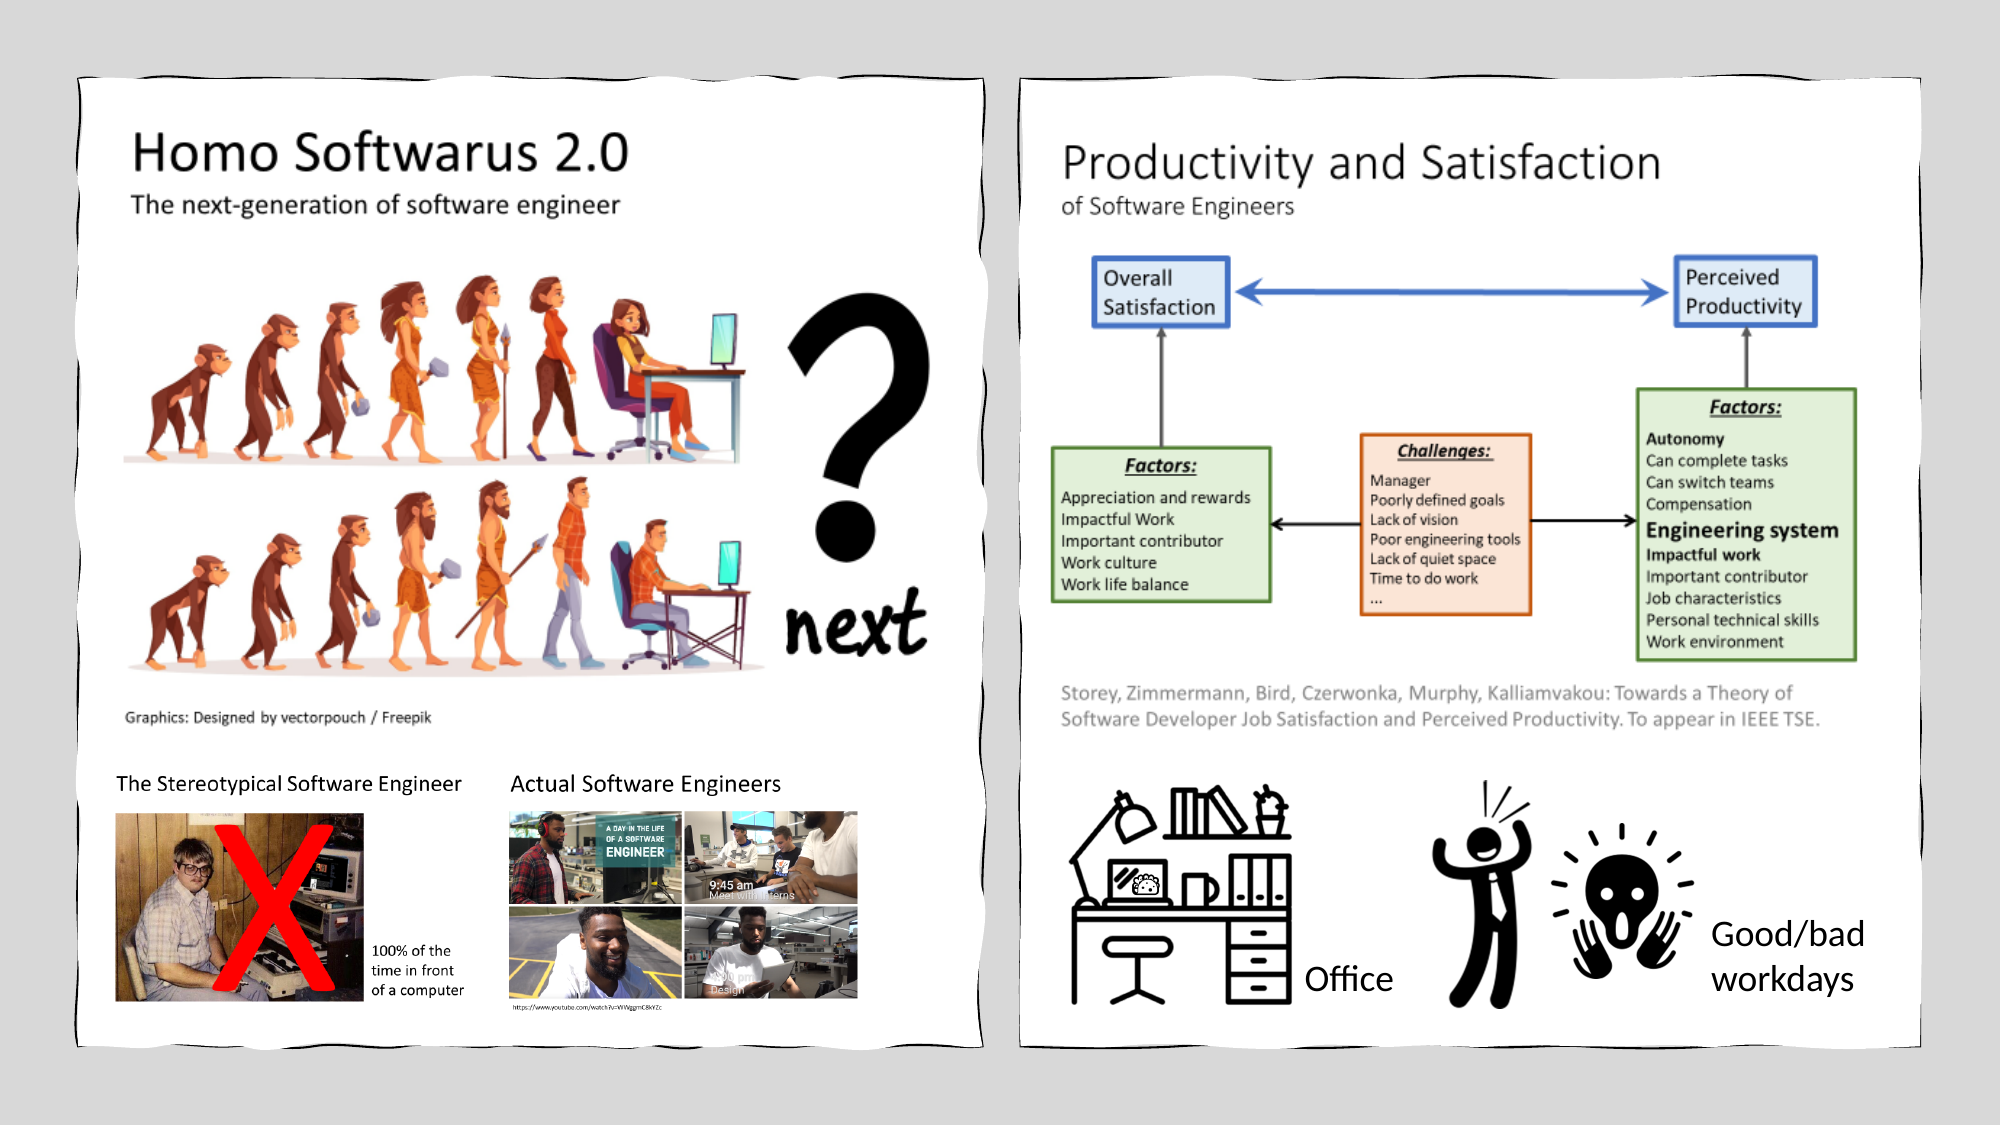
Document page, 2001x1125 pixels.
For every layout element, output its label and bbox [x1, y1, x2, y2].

text_box [1020, 78, 1921, 1047]
picture [105, 105, 975, 1033]
picture [1044, 757, 1319, 1033]
text_box [0, 0, 2000, 1125]
text_box [74, 74, 989, 1051]
picture [1425, 780, 1700, 1009]
